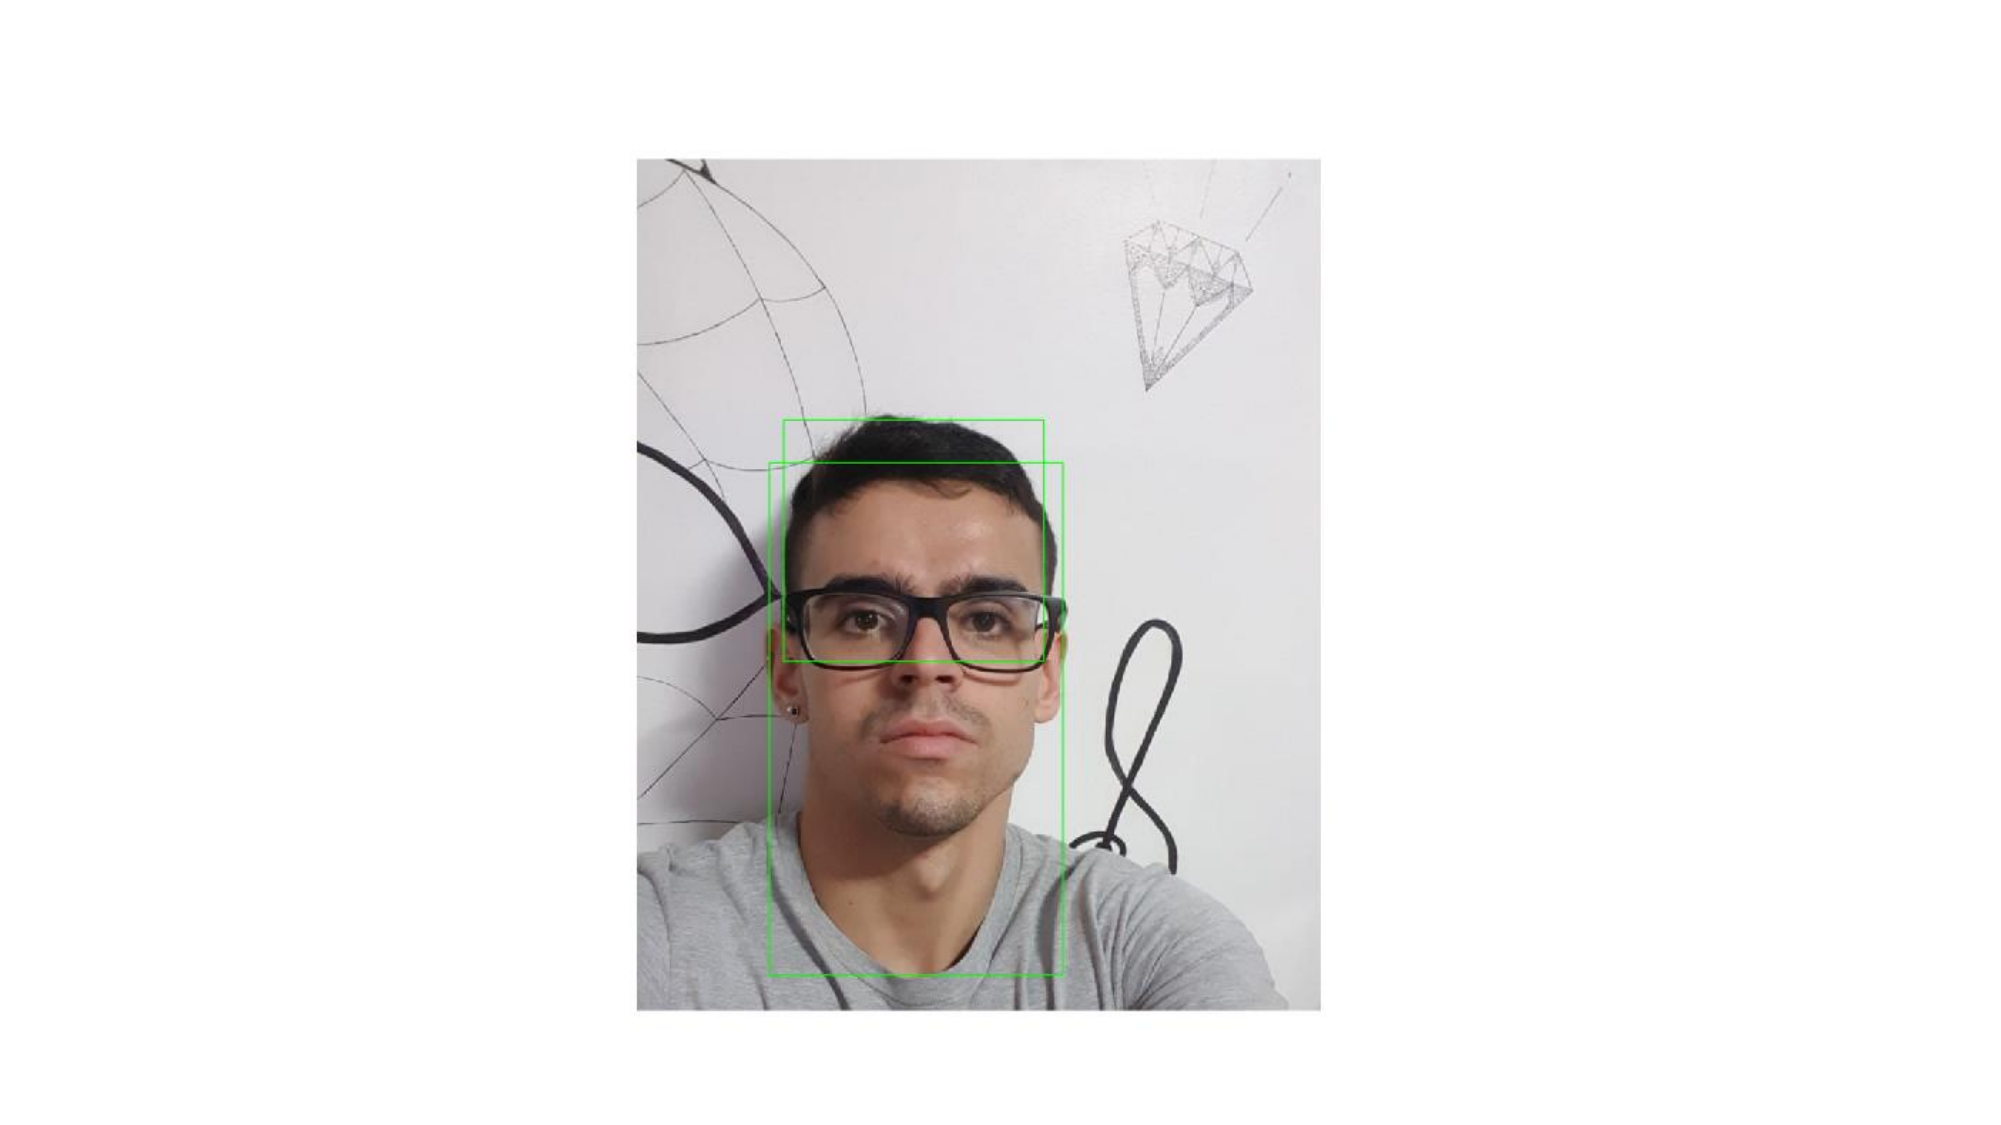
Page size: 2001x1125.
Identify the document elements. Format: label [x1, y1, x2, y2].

list [516, 117, 1445, 1104]
